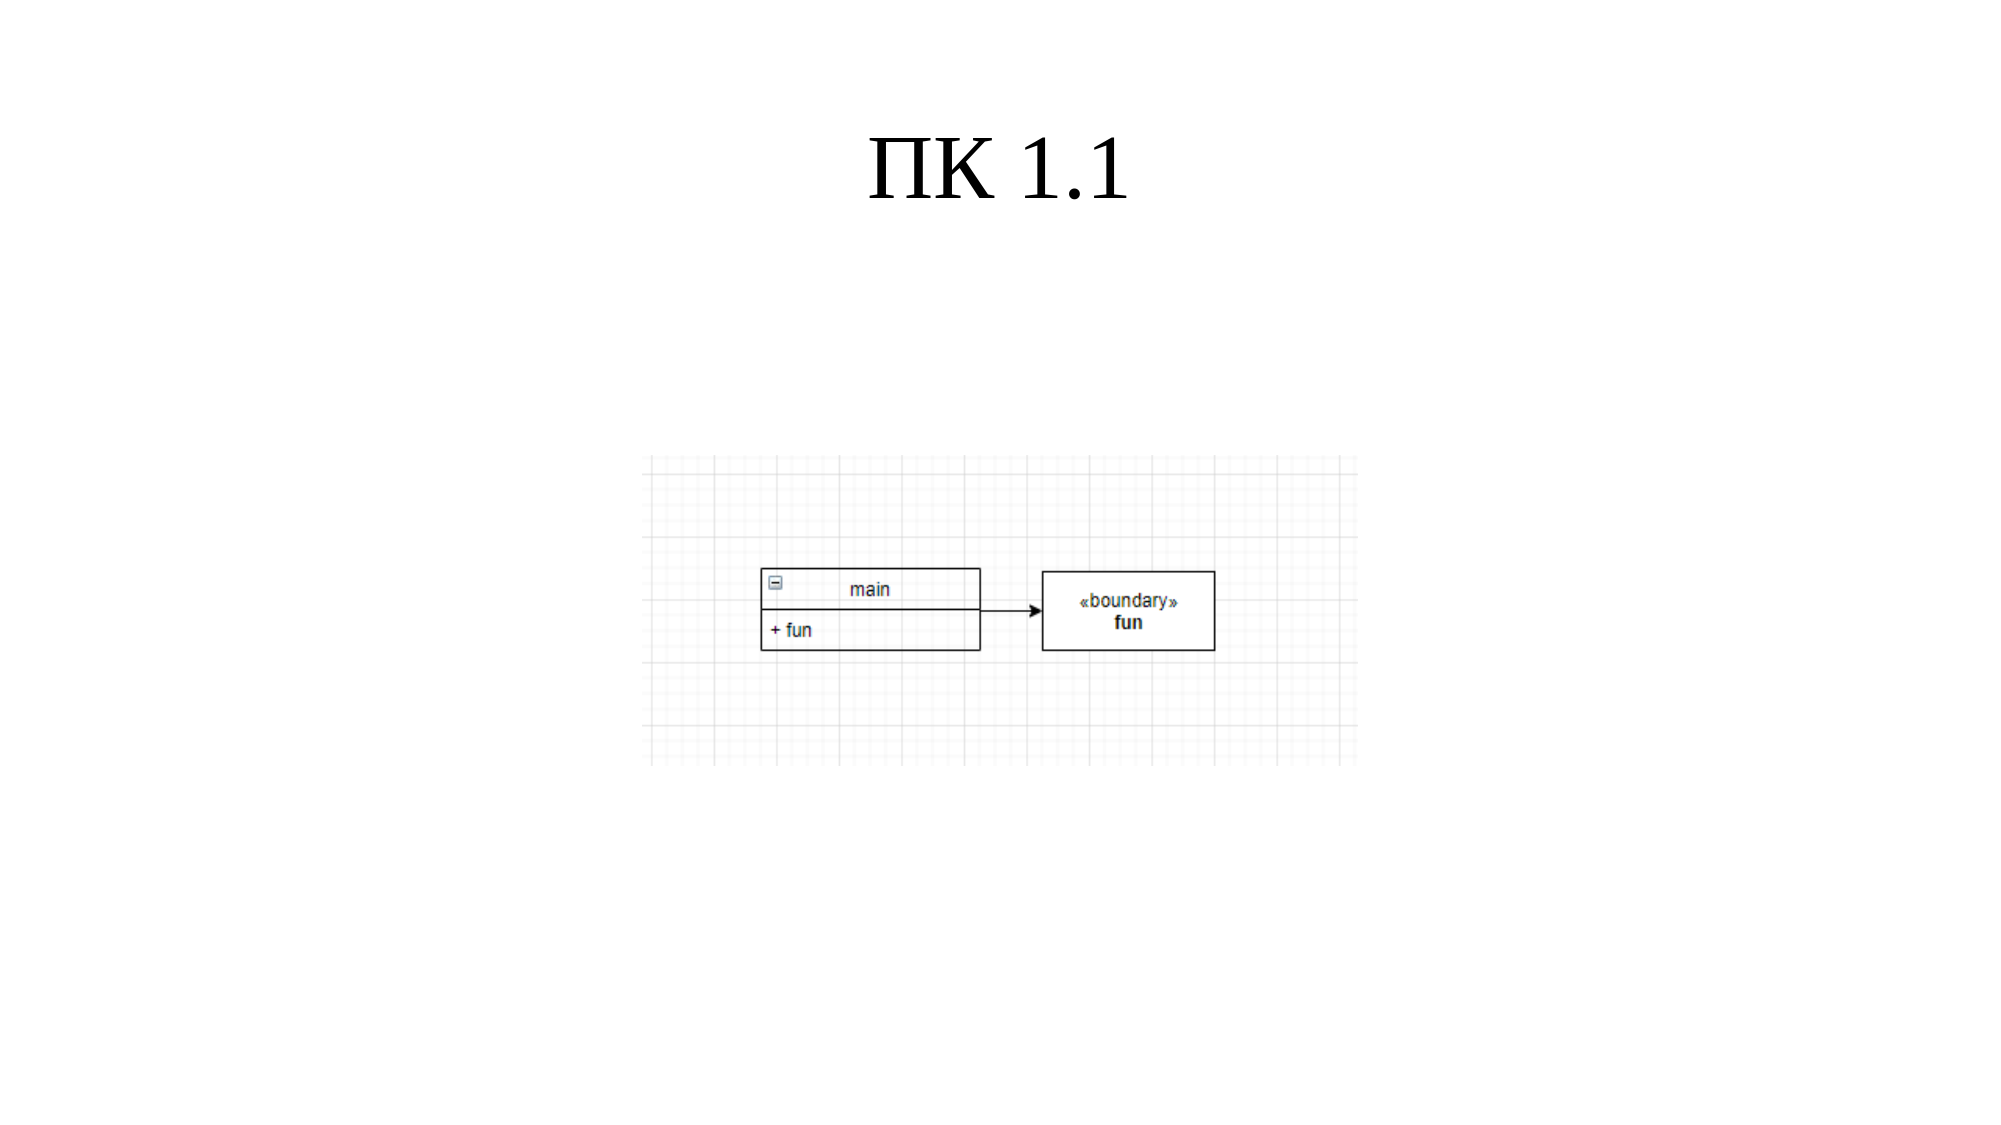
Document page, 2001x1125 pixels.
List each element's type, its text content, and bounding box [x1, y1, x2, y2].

picture [642, 455, 1358, 766]
title ПК 1.1 [137, 59, 1863, 278]
